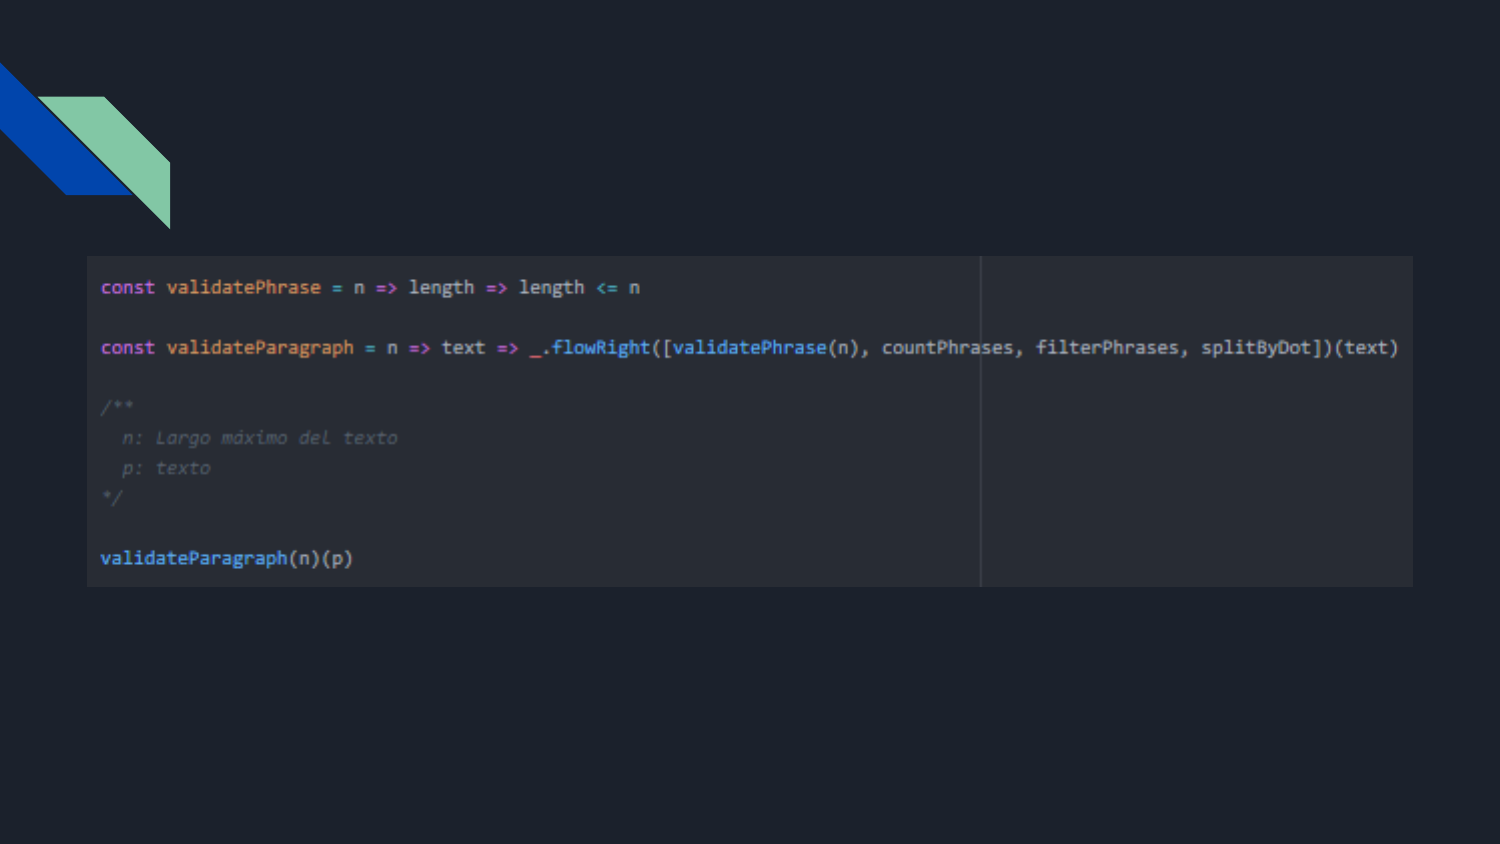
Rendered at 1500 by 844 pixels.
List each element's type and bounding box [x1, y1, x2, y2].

picture [87, 256, 1413, 588]
